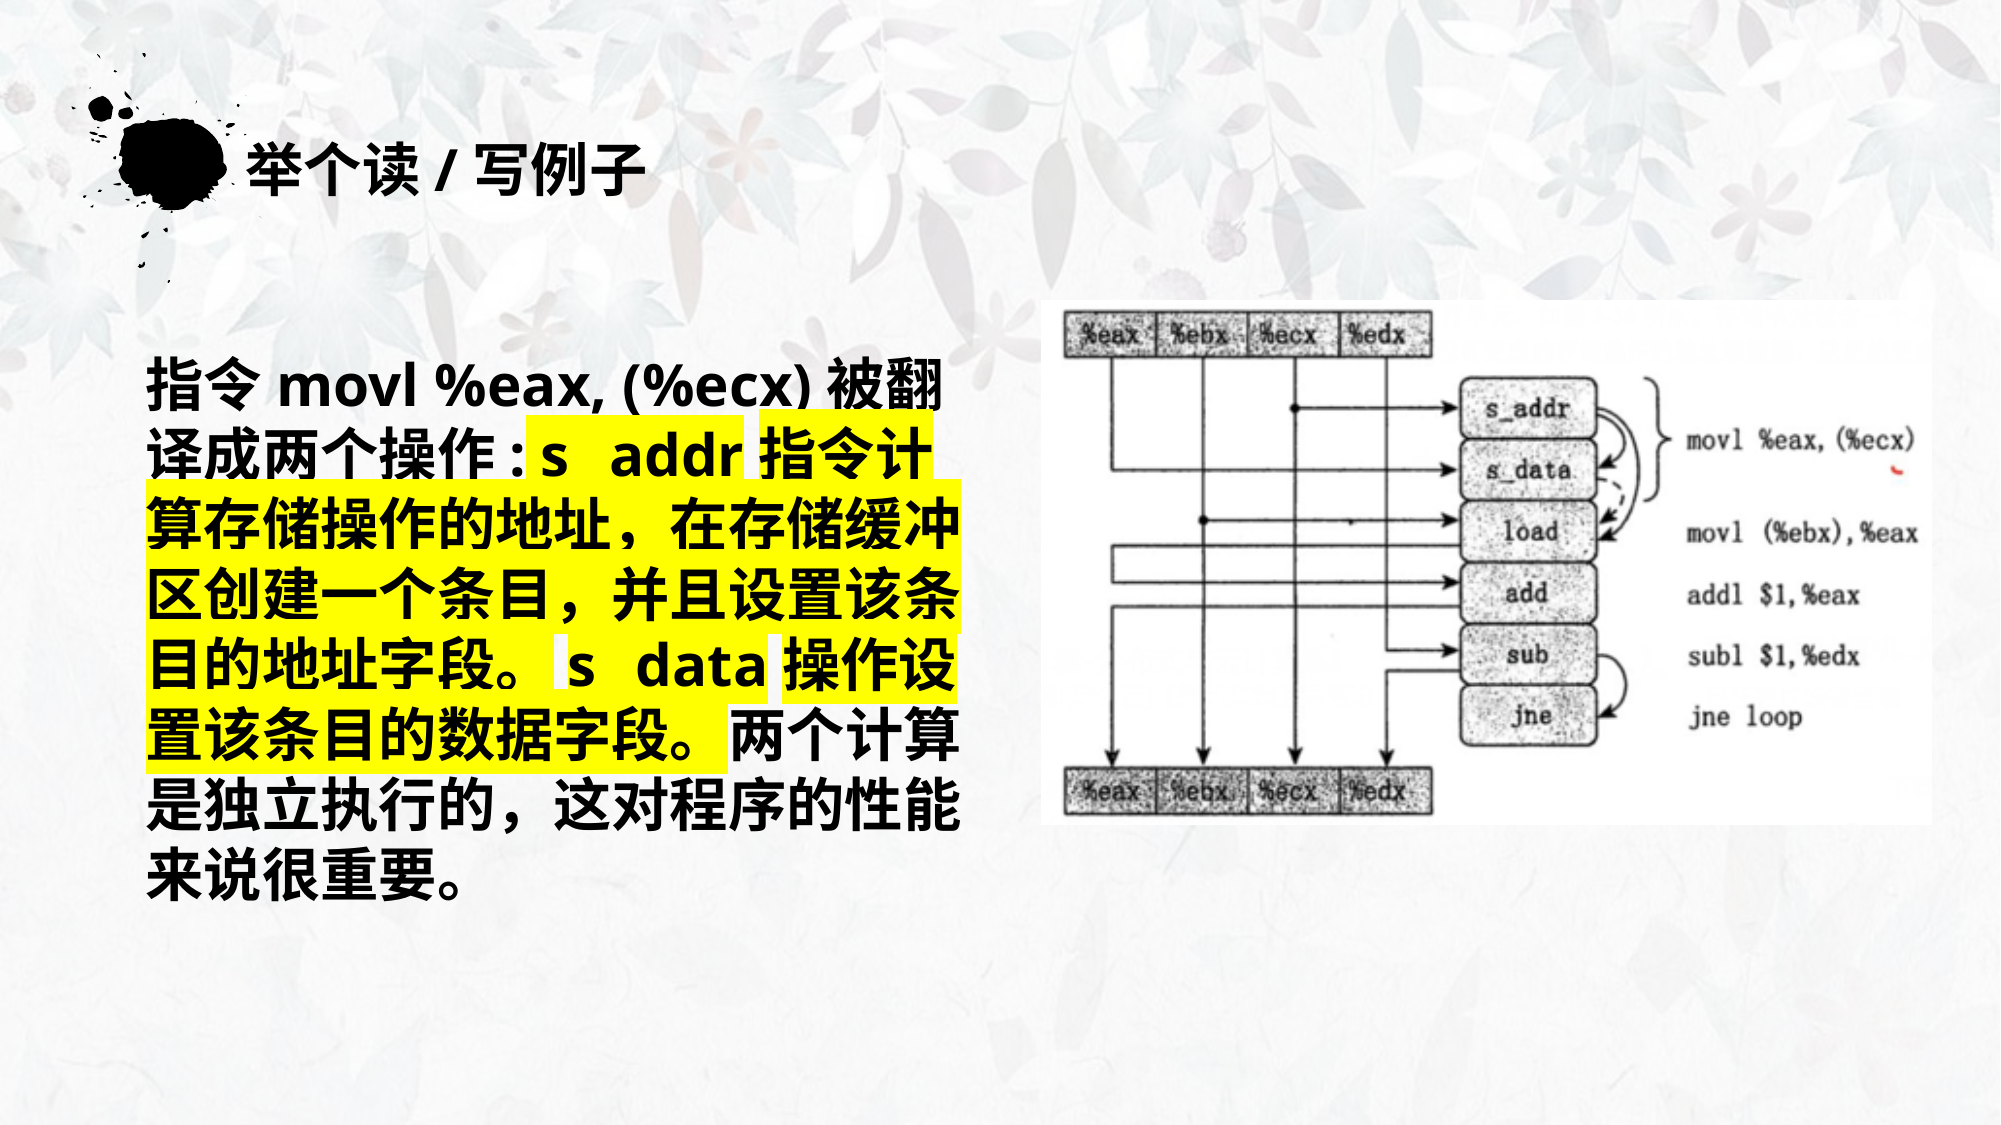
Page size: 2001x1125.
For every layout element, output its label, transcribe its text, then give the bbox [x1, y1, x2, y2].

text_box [70, 53, 505, 284]
text_box 指令movl %eax, (%ecx)被翻译成两个操作: s_ addr指令计算存储操作的地址，在存储缓冲区创建一个条目，并且设置该条目的地址字段。s_ data操作设置该条目的数据字段。两个计算是独立执行的，这对程序的性能来说很重要。 [131, 341, 1000, 986]
picture [1041, 300, 1932, 825]
text_box 举个读/写例子 [505, 125, 770, 211]
